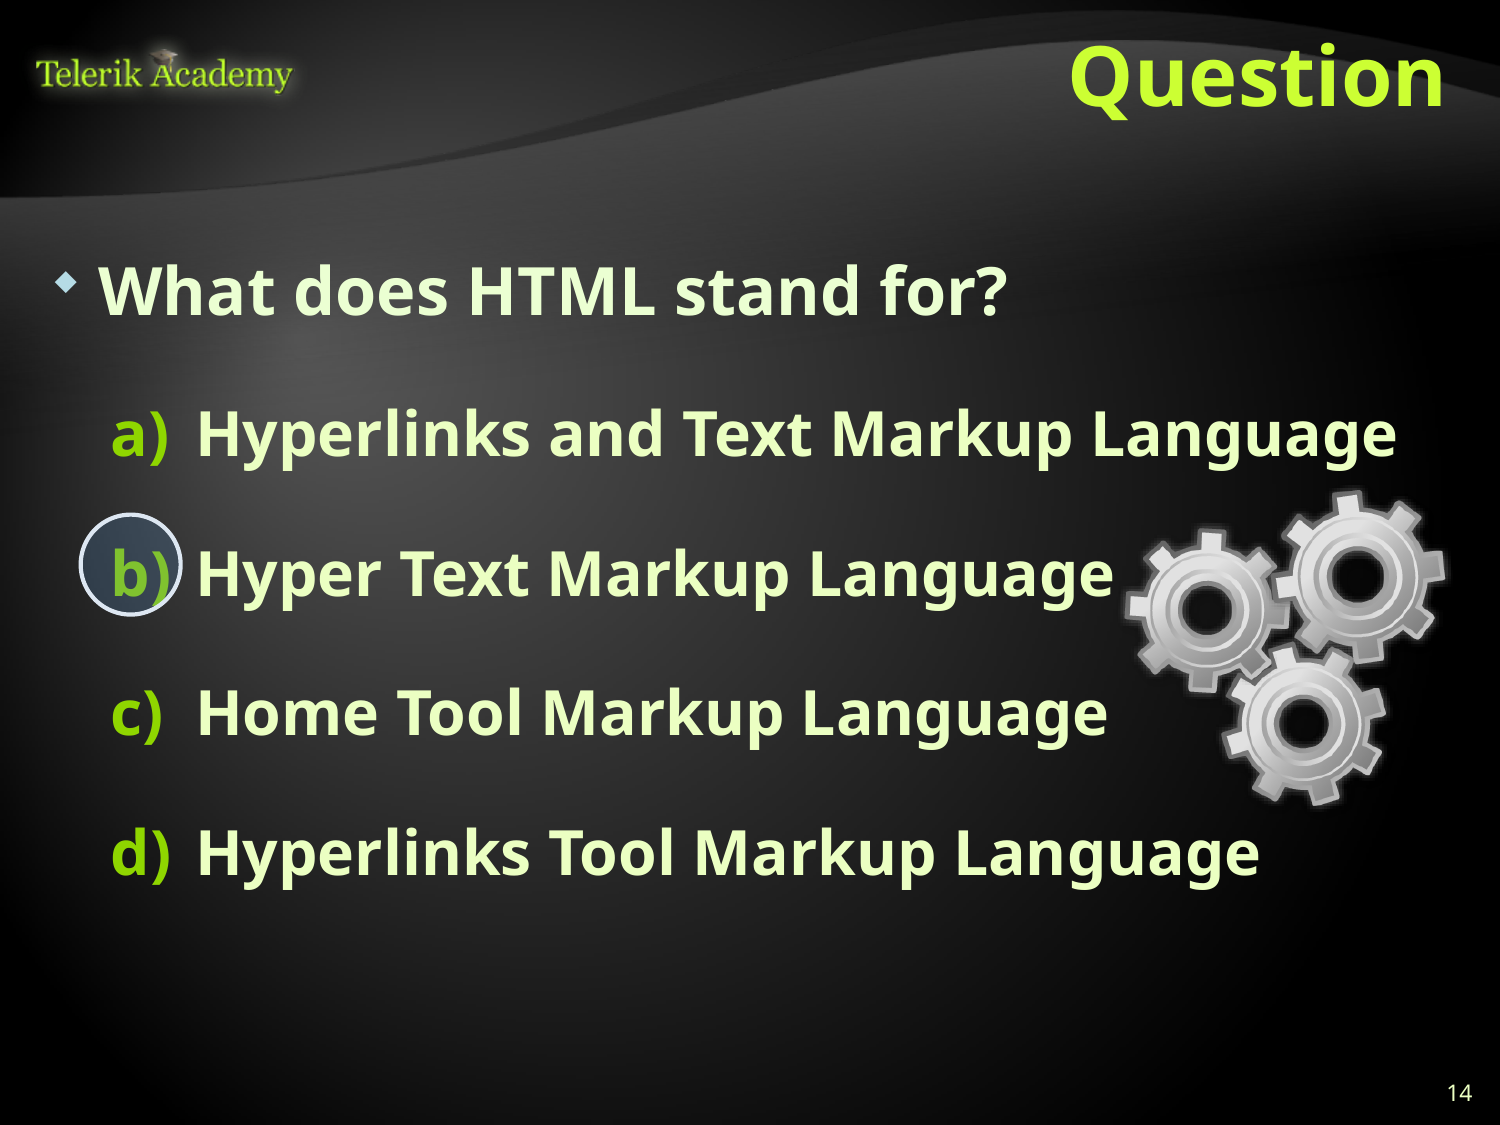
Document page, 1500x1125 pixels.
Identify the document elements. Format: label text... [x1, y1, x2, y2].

slide_number 14 [1412, 1074, 1488, 1113]
picture [0, 0, 1500, 1125]
list What does HTML stand for? Hyperlinks and Text Markup Language Hyper Text Markup Language Home Tool Markup Language Hyperlinks Tool Markup Language [37, 237, 1463, 963]
text_box [78, 512, 183, 617]
title Question [300, 12, 1463, 150]
